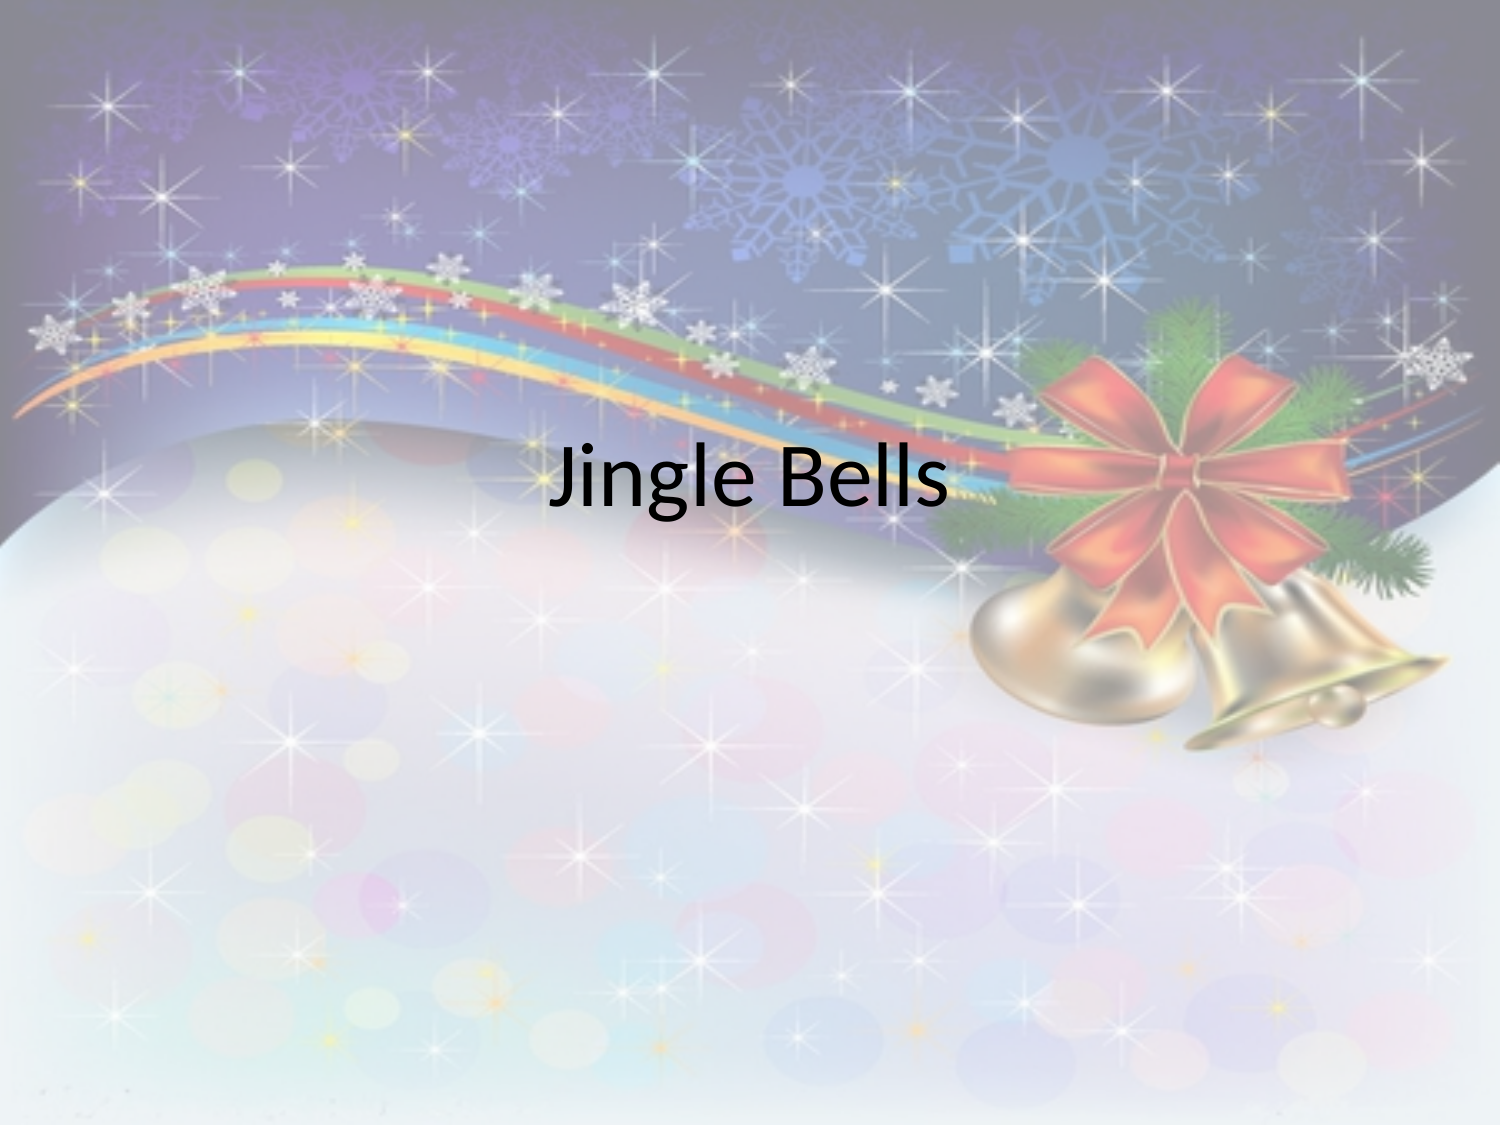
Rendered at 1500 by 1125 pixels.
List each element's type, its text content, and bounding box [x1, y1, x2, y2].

title Jingle Bells [112, 349, 1388, 591]
